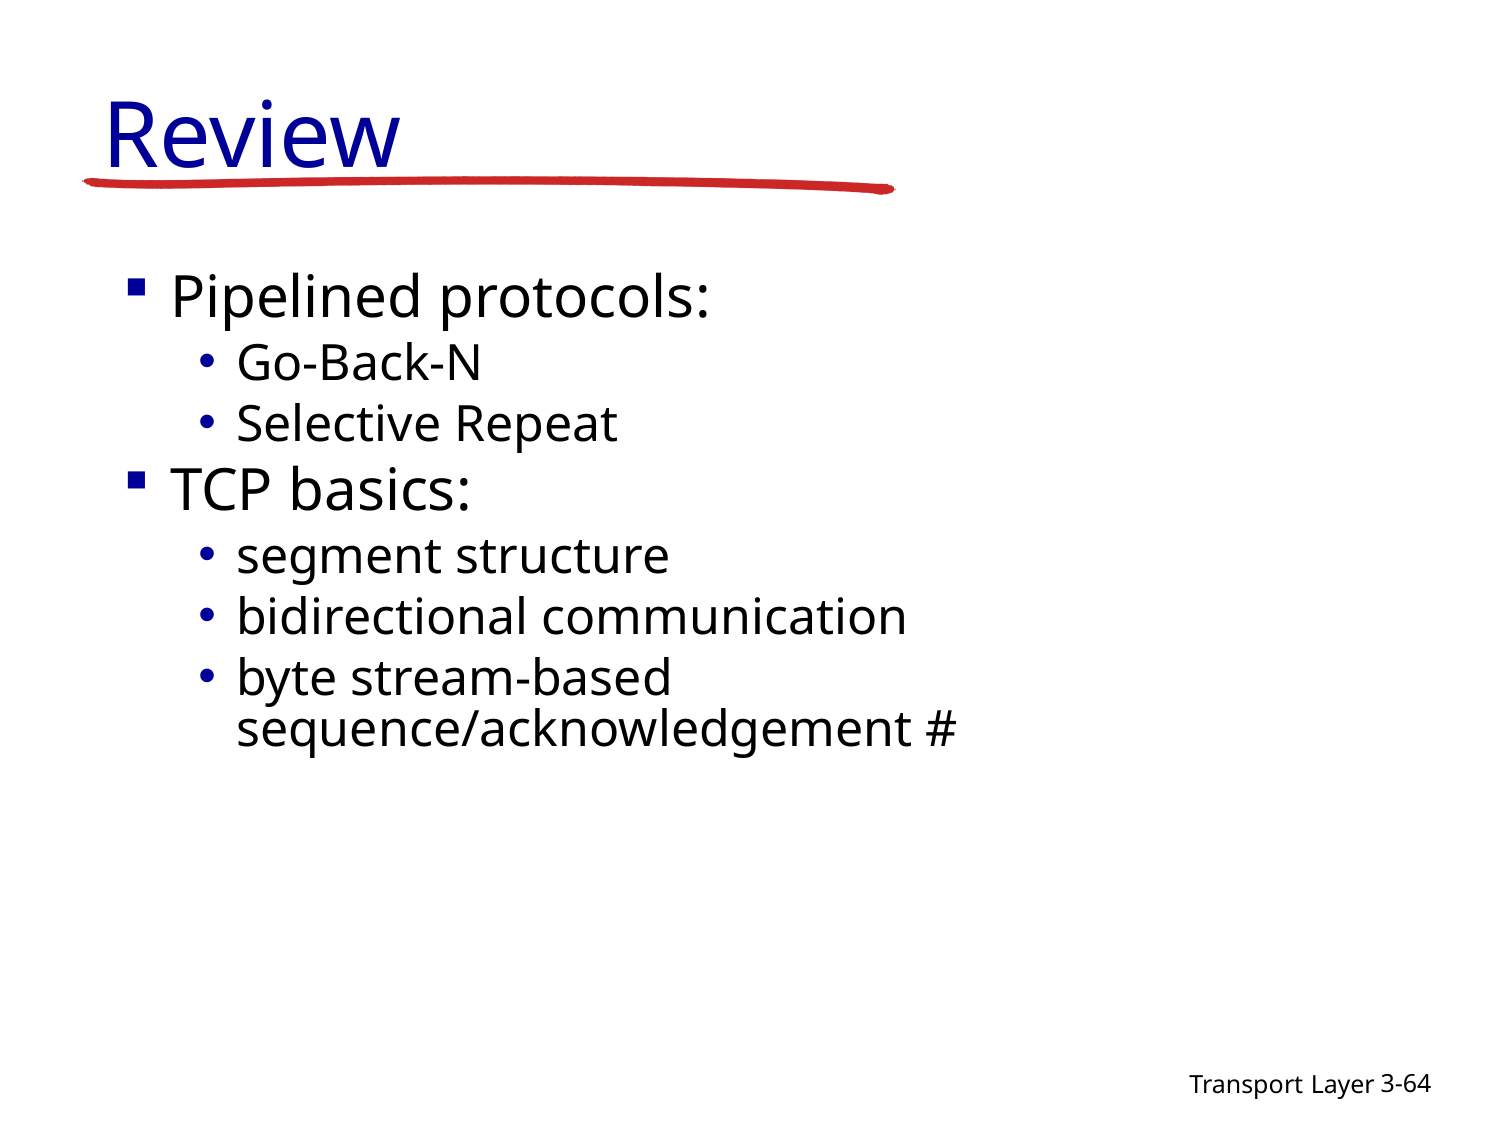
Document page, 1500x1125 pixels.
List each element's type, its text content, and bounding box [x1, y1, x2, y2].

slide_number 3-64 [1365, 1060, 1477, 1106]
title Review [87, 37, 1363, 225]
footer Transport Layer [914, 1057, 1390, 1105]
list Pipelined protocols: Go-Back-N Selective Repeat TCP basics: segment structure bidirectional communication byte stream-based sequence/acknowledgement # [108, 262, 1363, 1025]
picture [79, 171, 905, 201]
